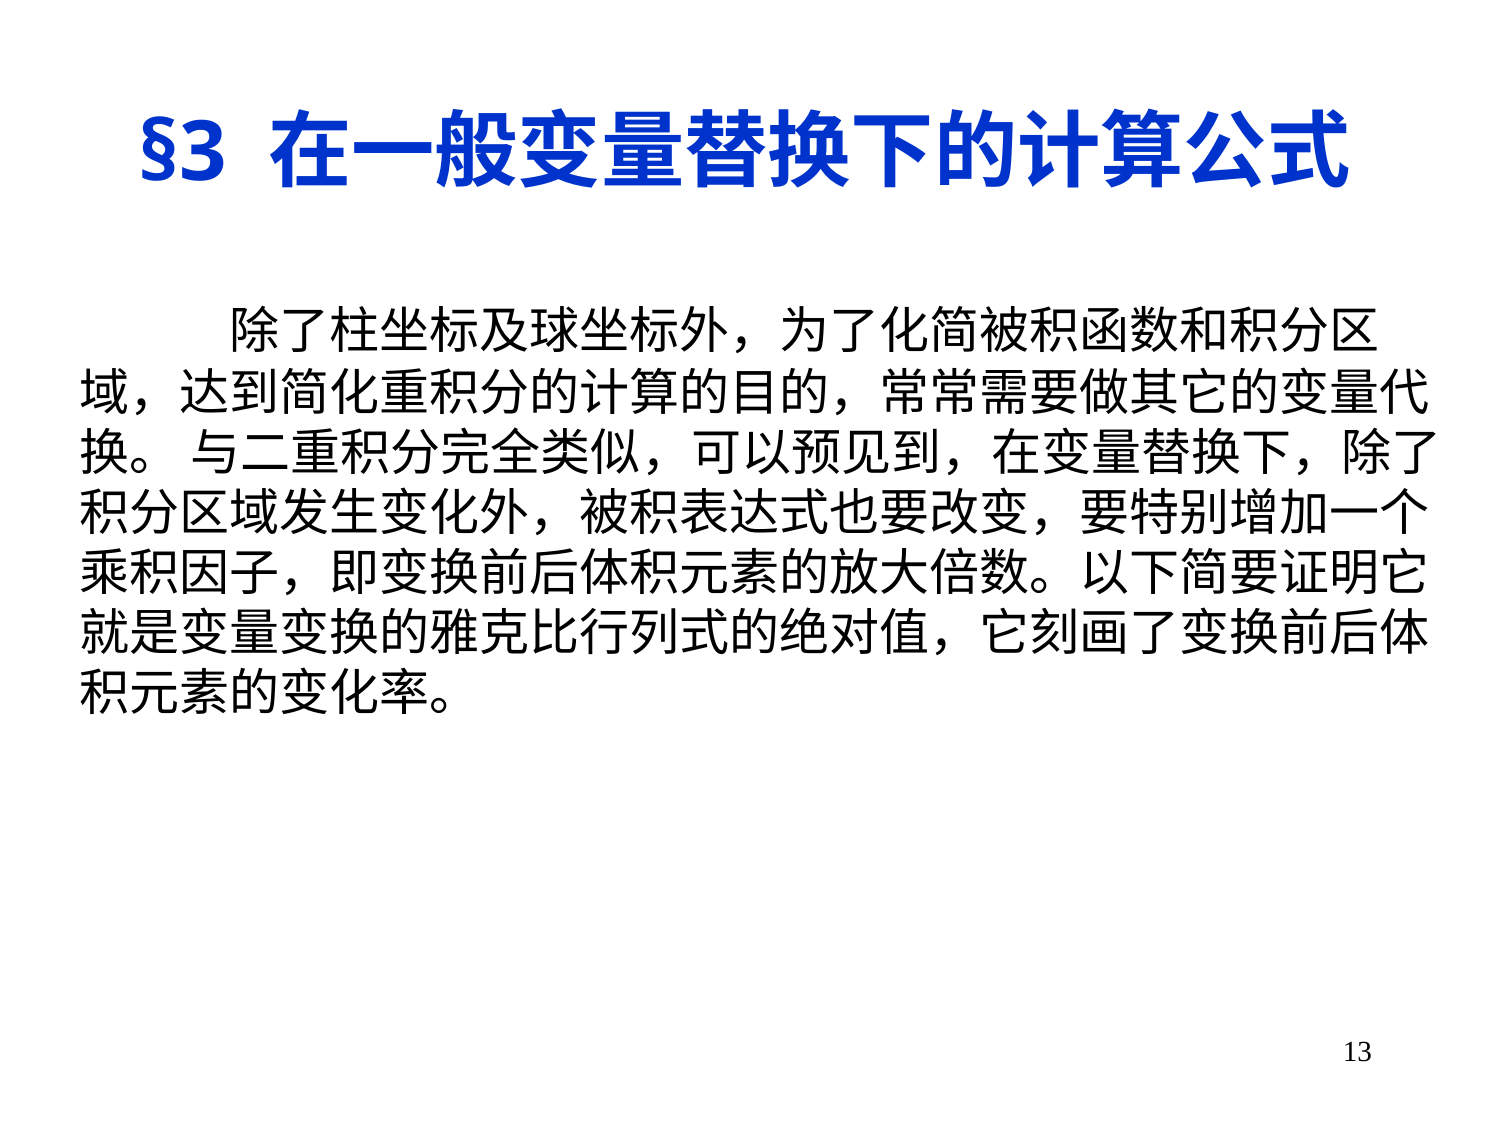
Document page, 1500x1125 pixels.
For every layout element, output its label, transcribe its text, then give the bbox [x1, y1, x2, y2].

slide_number 13 [1074, 1024, 1388, 1101]
text_box §3 在一般变量替换下的计算公式 [123, 90, 1412, 205]
text_box 除了柱坐标及球坐标外，为了化简被积函数和积分区域，达到简化重积分的计算的目的，常常需要做其它的变量代换。 与二重积分完全类似，可以预见到，在变量替换下，除了积分区域发生变化外，被积表达式也要改变，要特别增加一个乘积因子，即变换前后体积元素的放大倍数。以下简要证明它就是变量变换的雅克比行列式的绝对值，它刻画了变换前后体积元素的变化率。 [64, 282, 1471, 728]
